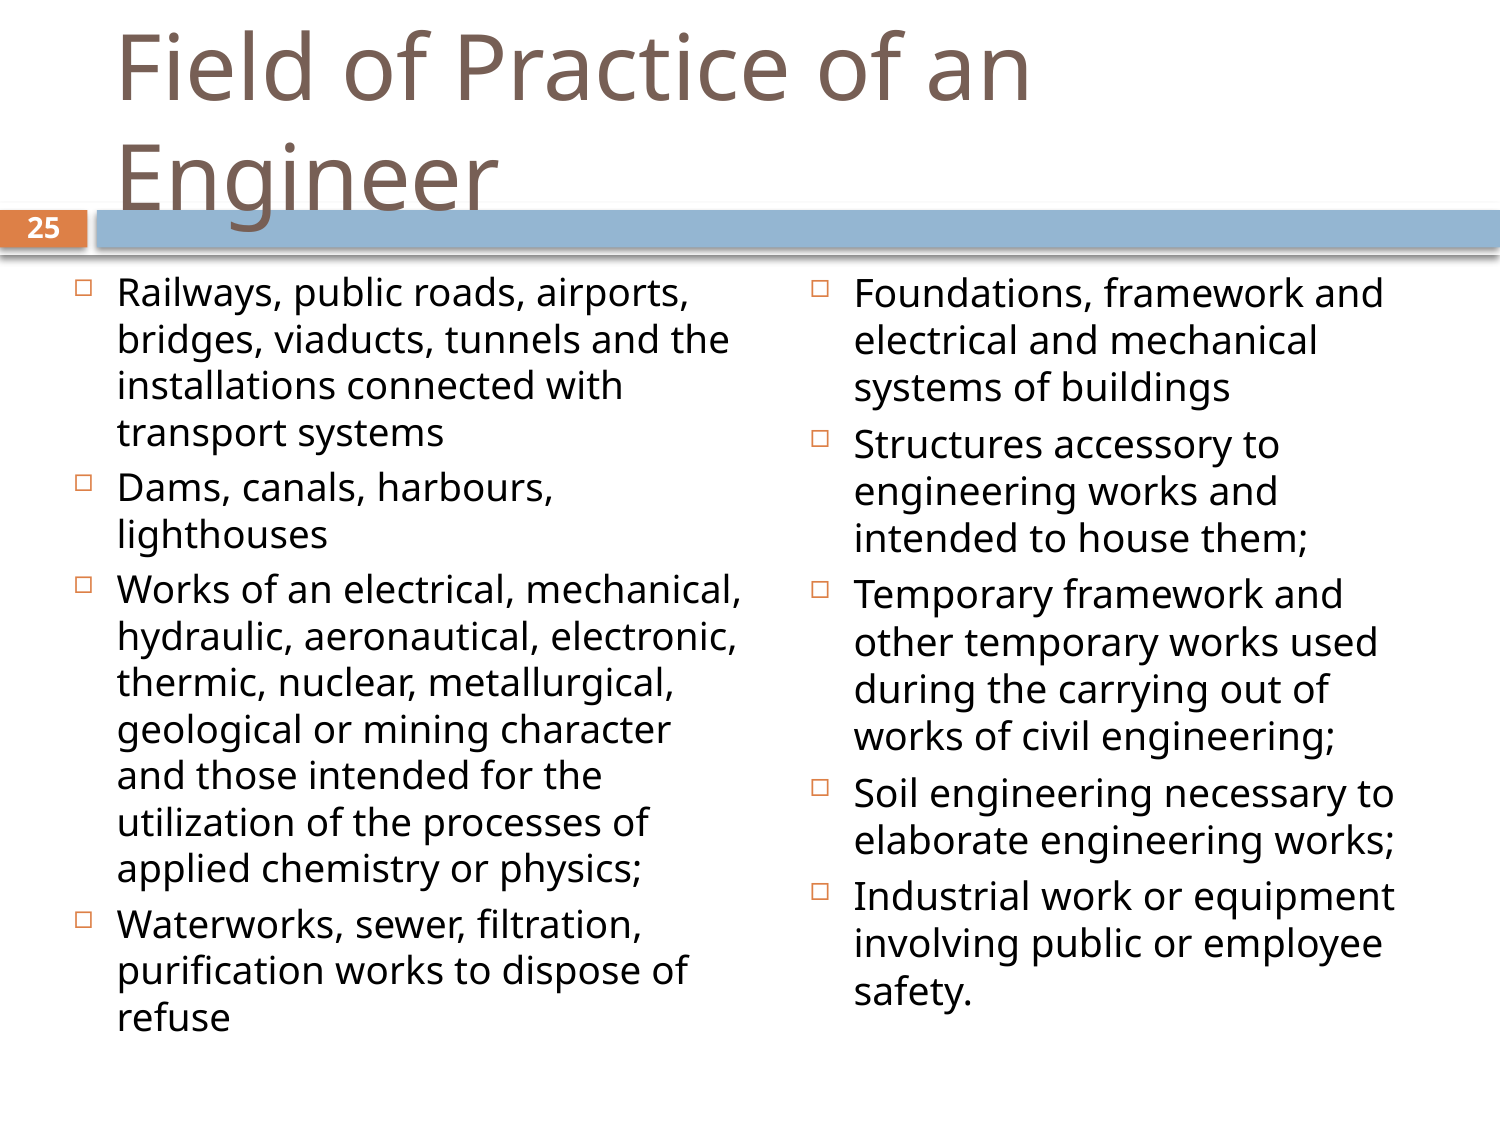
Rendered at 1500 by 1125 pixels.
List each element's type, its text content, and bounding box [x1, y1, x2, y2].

list Railways, public roads, airports, bridges, viaducts, tunnels and the installations connected with transport systems Dams, canals, harbours, lighthouses Works of an electrical, mechanical, hydraulic, aeronautical, electronic, thermic, nuclear, metallurgical, geological or mining character and those intended for the utilization of the processes of applied chemistry or physics; Waterworks, sewer, filtration, purification works to dispose of refuse [58, 260, 762, 1090]
list Foundations, framework and electrical and mechanical systems of buildings Structures accessory to engineering works and intended to house them; Temporary framework and other temporary works used during the carrying out of works of civil engineering; Soil engineering necessary to elaborate engineering works; Industrial work or equipment involving public or employee safety. [794, 260, 1433, 1043]
title Field of Practice of an Engineer [99, 37, 1438, 200]
slide_number 25 [0, 208, 88, 249]
